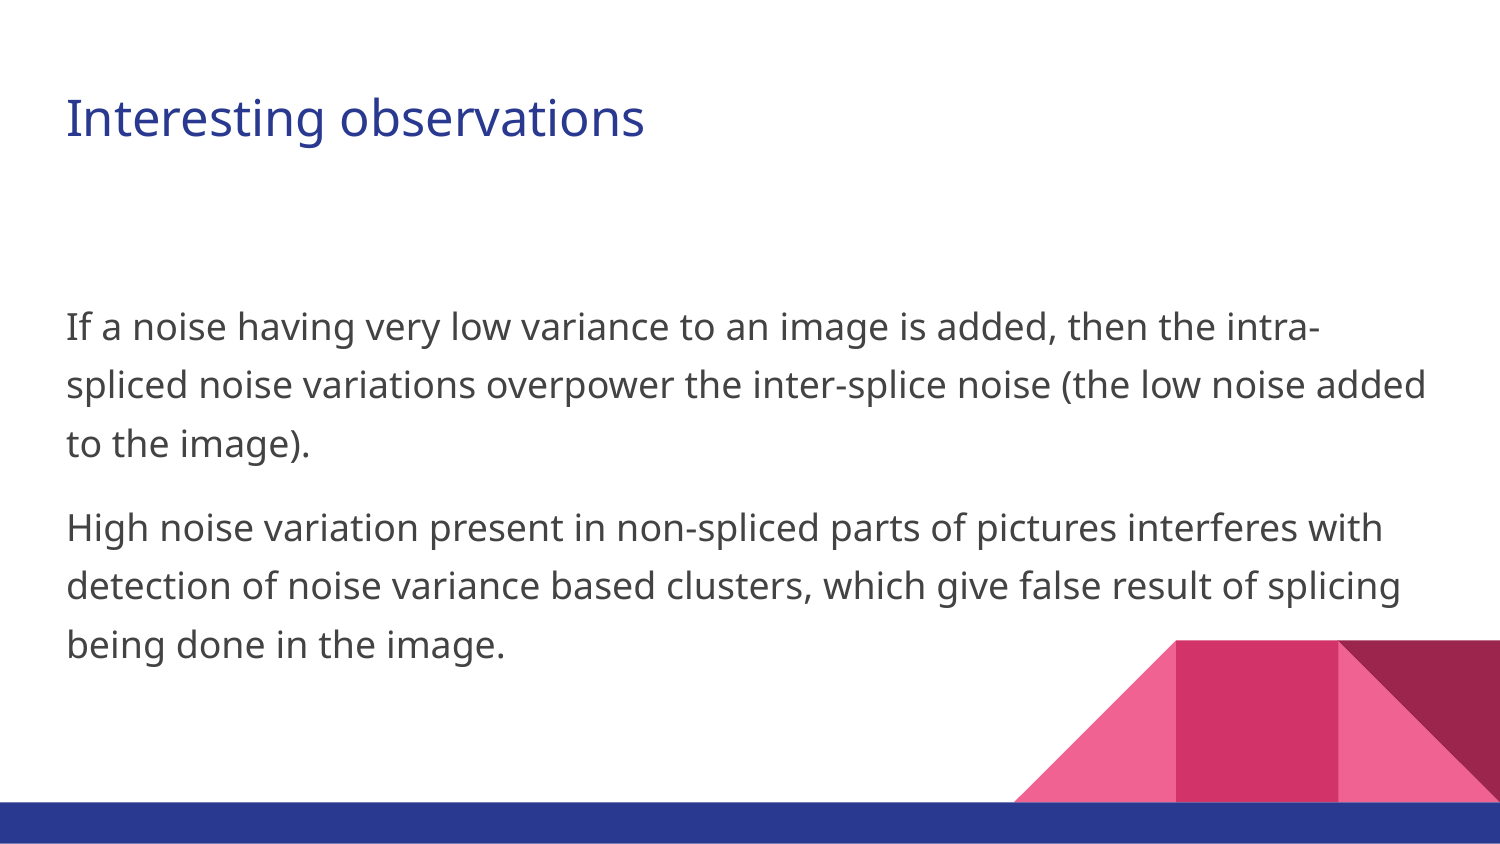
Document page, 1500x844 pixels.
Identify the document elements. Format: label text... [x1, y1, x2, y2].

title Interesting observations [51, 67, 1449, 167]
list If a noise having very low variance to an image is added, then the intra-spliced noise variations overpower the inter-splice noise (the low noise added to the image). High noise variation present in non-spliced parts of pictures interferes with detection of noise variance based clusters, which give false result of splicing being done in the image. [51, 201, 1449, 750]
